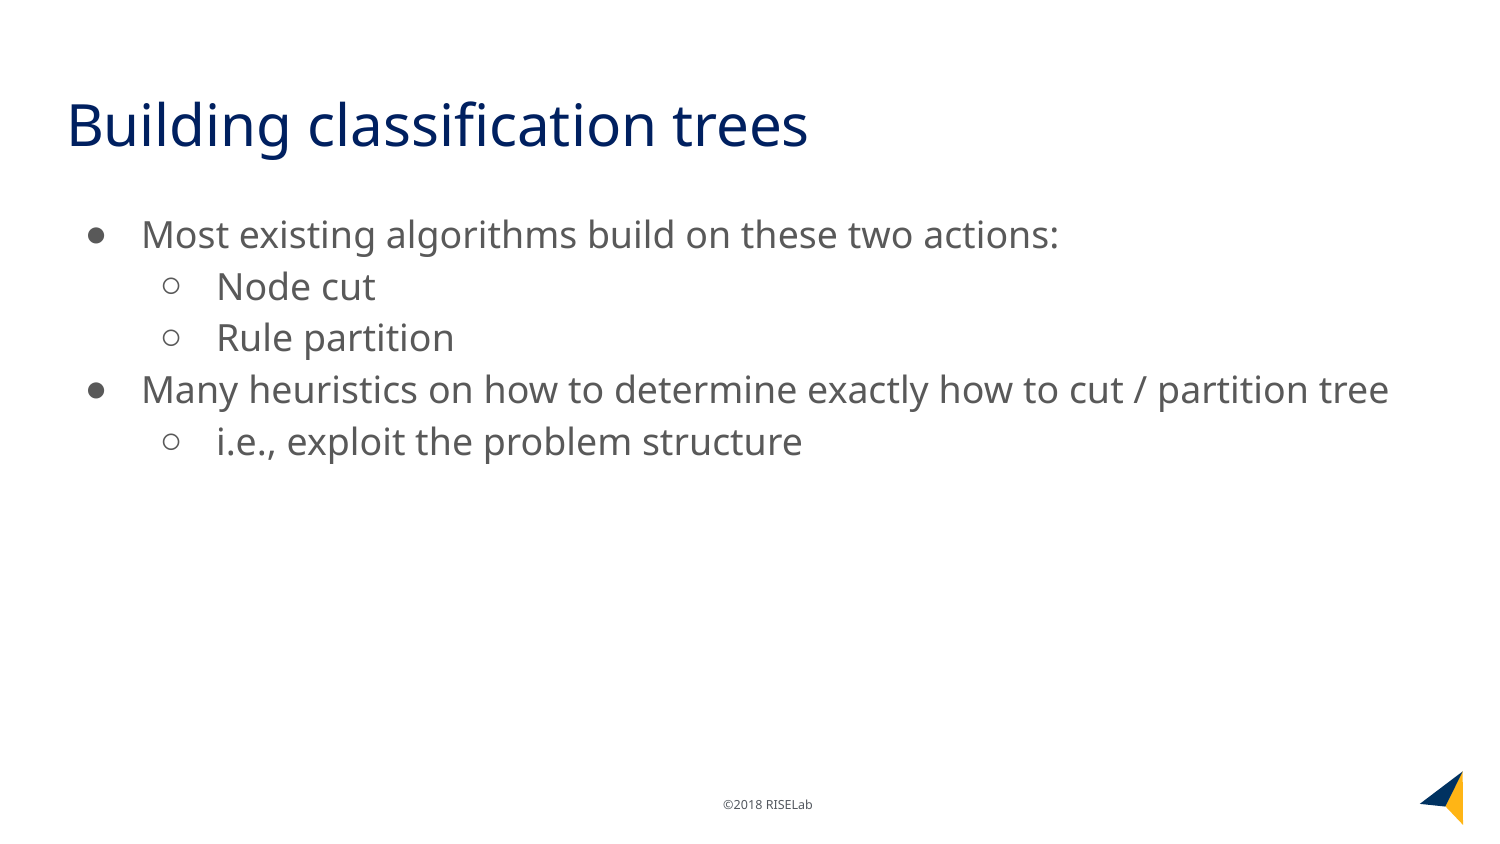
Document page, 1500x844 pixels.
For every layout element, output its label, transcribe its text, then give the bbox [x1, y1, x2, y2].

list Most existing algorithms build on these two actions: Node cut Rule partition Many heuristics on how to determine exactly how to cut / partition tree i.e., exploit the problem structure [51, 189, 1449, 304]
title Building classification trees [51, 72, 1449, 167]
